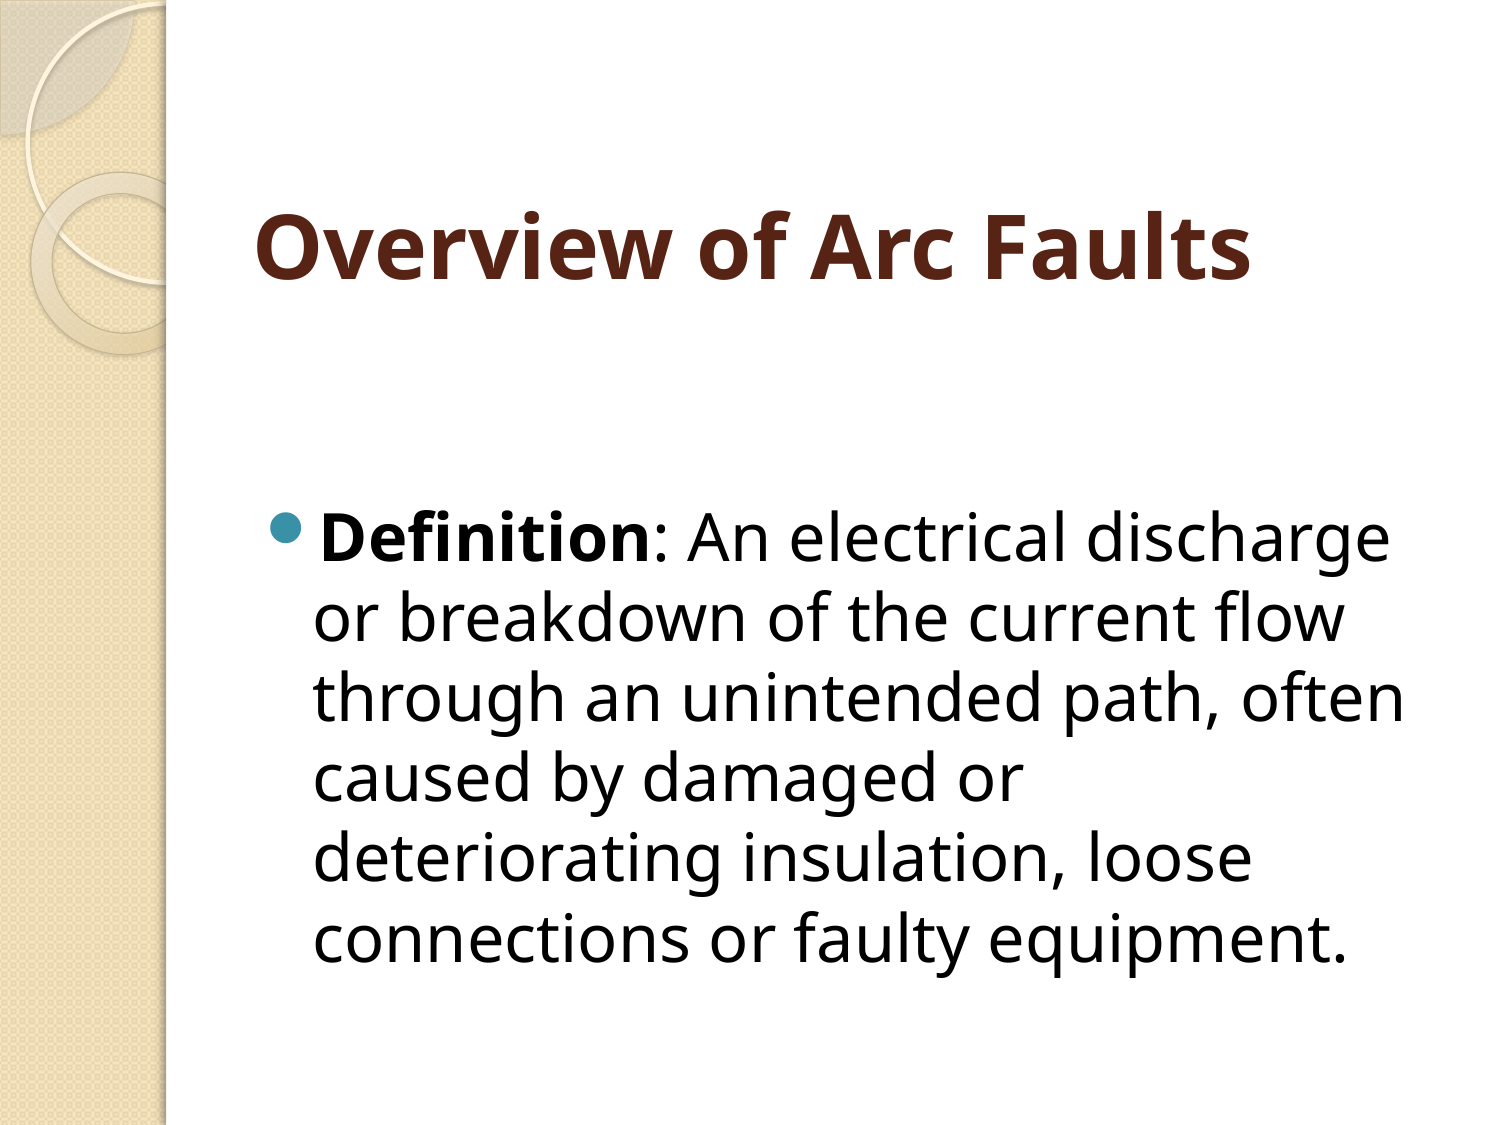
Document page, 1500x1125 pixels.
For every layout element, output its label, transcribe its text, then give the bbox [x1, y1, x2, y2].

list Definition: An electrical discharge or breakdown of the current flow through an unintended path, often caused by damaged or deteriorating insulation, loose connections or faulty equipment. [237, 487, 1468, 1125]
title Overview of Arc Faults [237, 149, 1468, 338]
